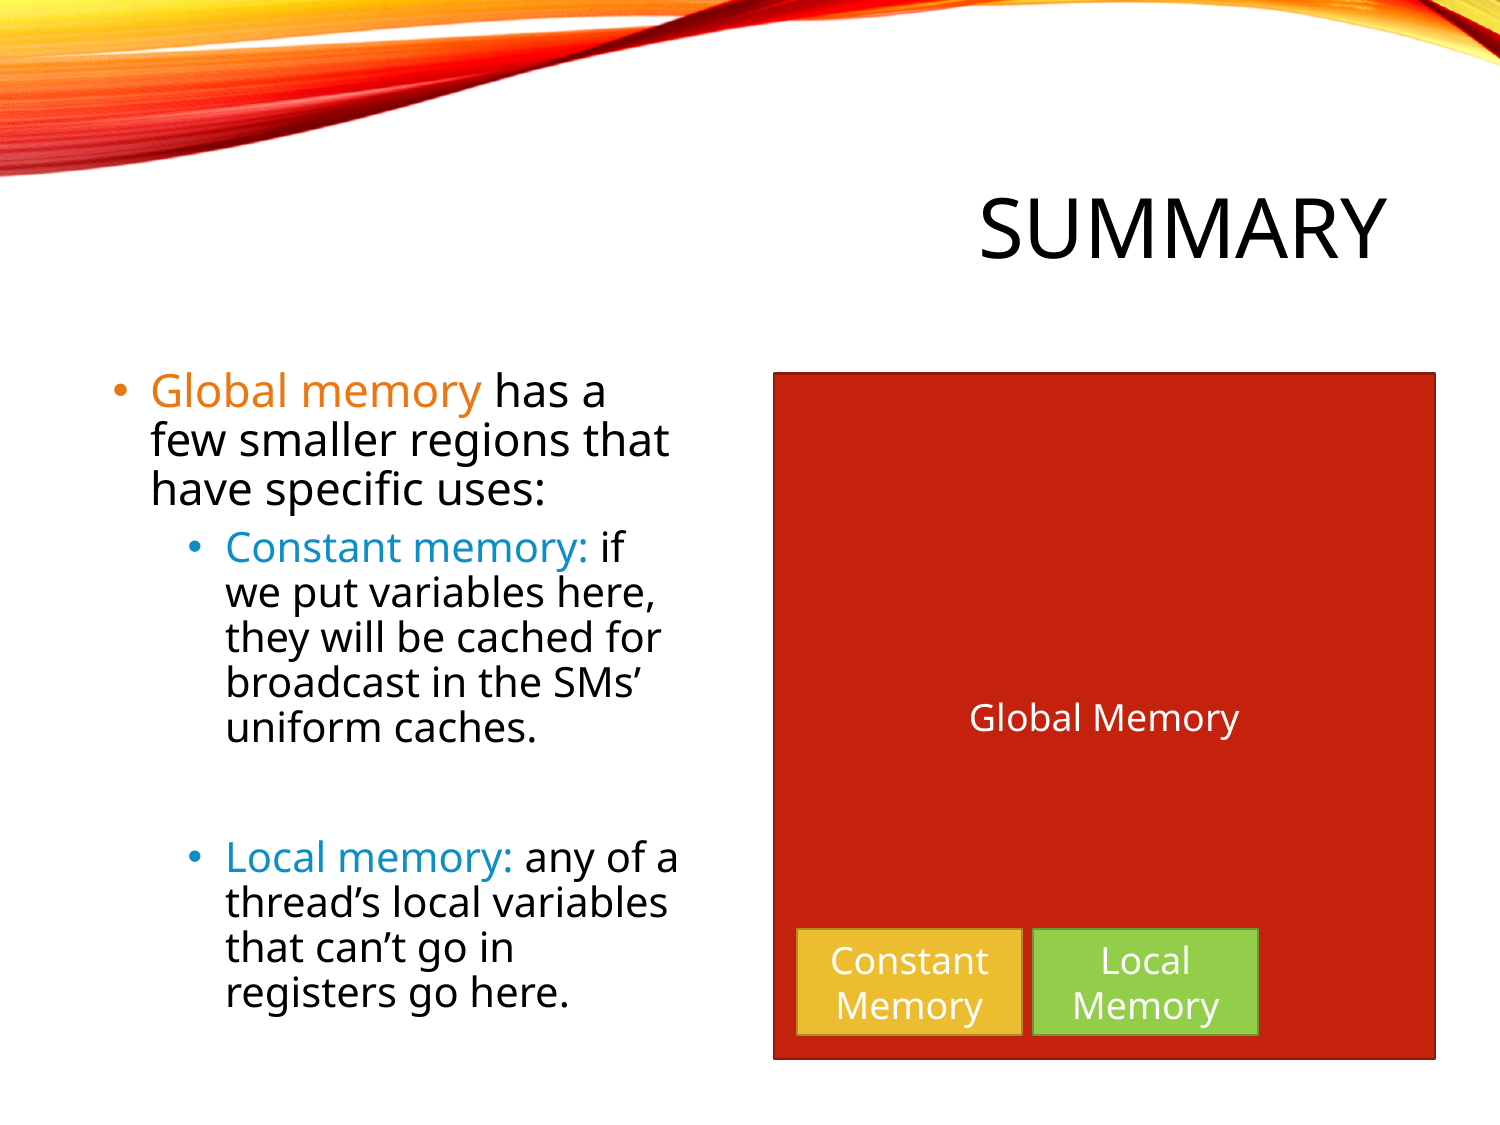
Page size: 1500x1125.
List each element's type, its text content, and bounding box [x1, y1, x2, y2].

title Summary [356, 125, 1403, 338]
picture [0, 0, 1500, 178]
text_box Constant Memory [796, 928, 1023, 1036]
text_box Local Memory [1032, 928, 1259, 1036]
text_box Global Memory [773, 372, 1436, 1060]
list Global memory has a few smaller regions that have specific uses: Constant memory: if we put variables here, they will be cached for broadcast in the SMs’ uniform caches. Local memory: any of a thread’s local variables that can’t go in registers go here. [97, 360, 703, 1083]
